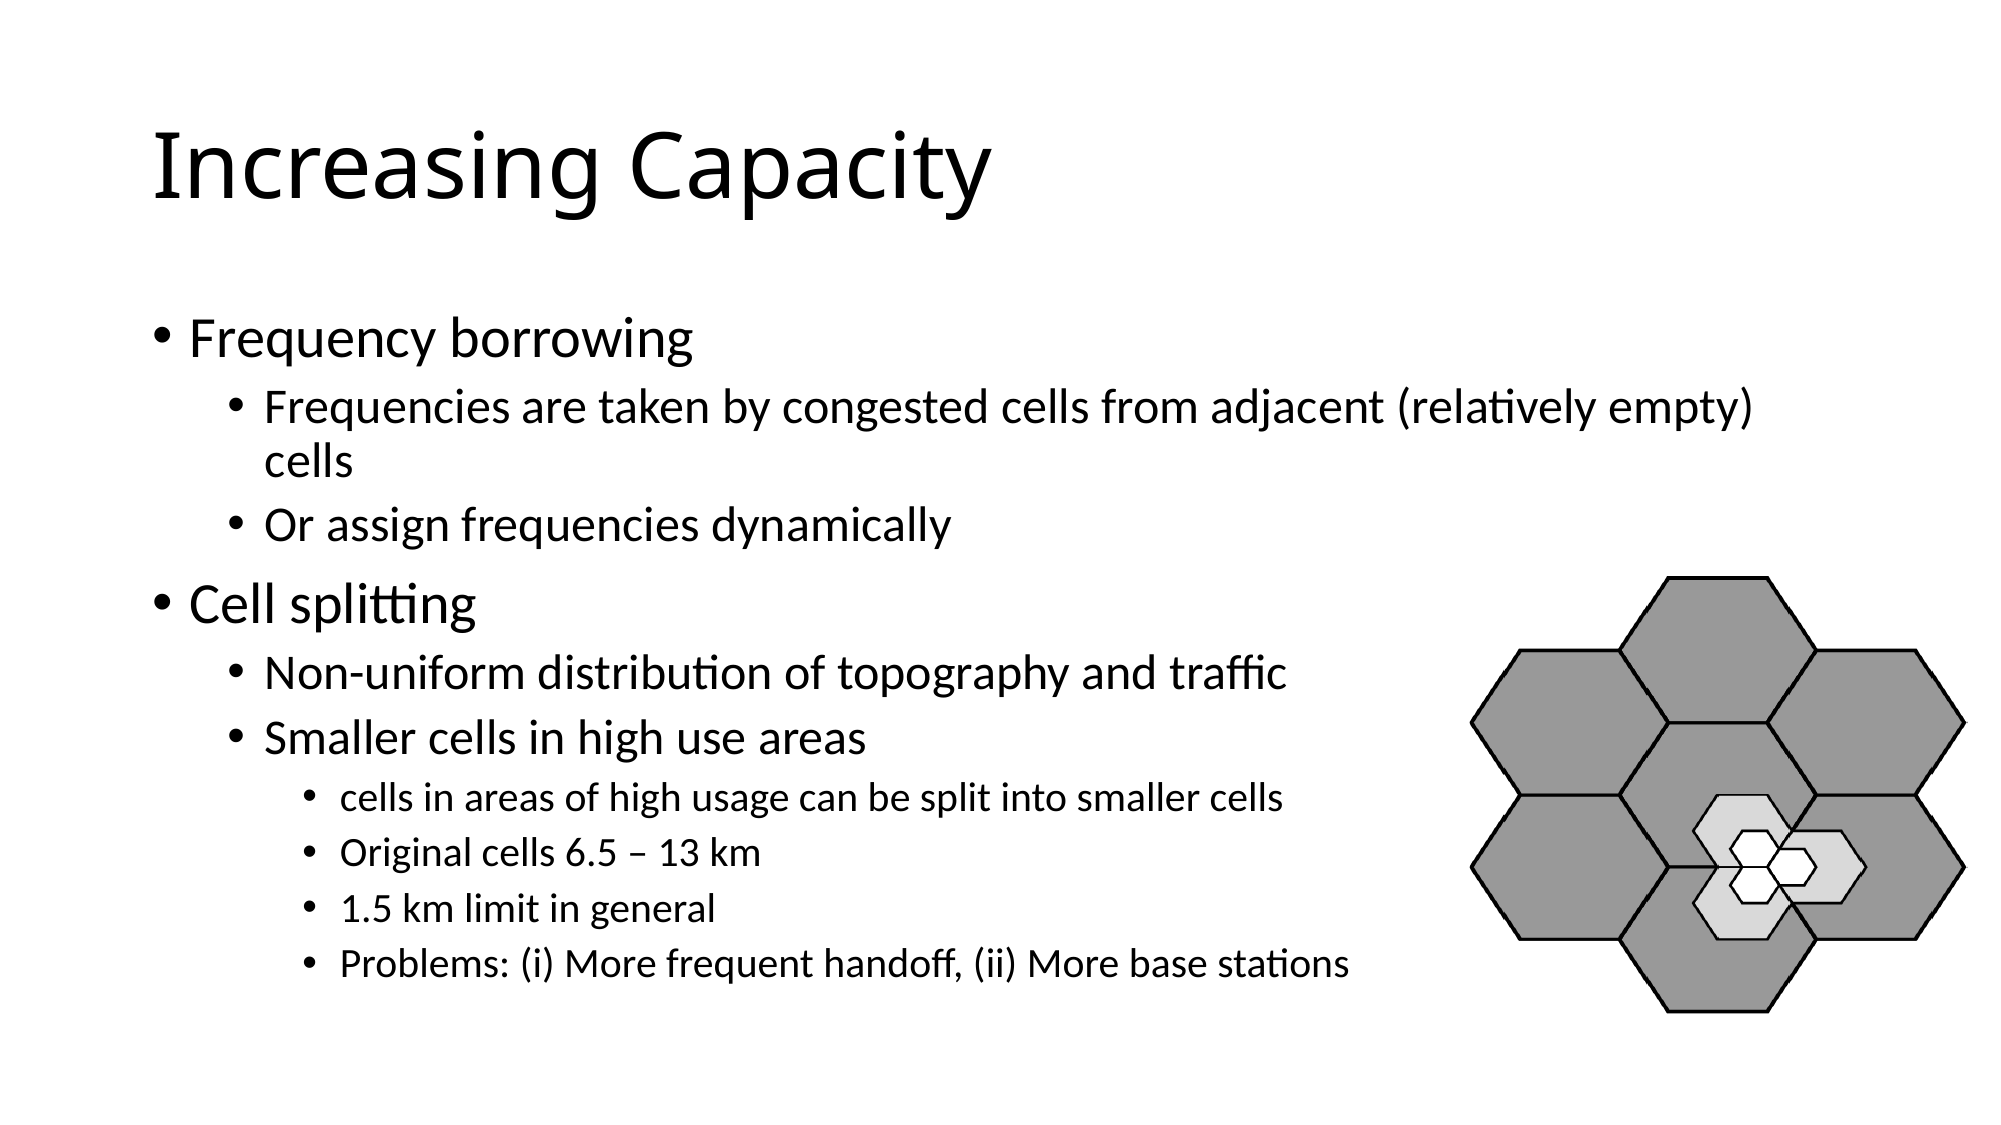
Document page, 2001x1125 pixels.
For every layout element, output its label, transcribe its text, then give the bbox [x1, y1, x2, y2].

list Frequency borrowing Frequencies are taken by congested cells from adjacent (relatively empty) cells Or assign frequencies dynamically Cell splitting Non-uniform distribution of topography and traffic Smaller cells in high use areas cells in areas of high usage can be split into smaller cells Original cells 6.5 – 13 km 1.5 km limit in general Problems: (i) More frequent handoff, (ii) More base stations [137, 299, 1863, 1014]
picture [1469, 576, 1968, 1014]
title Increasing Capacity [137, 59, 1863, 278]
